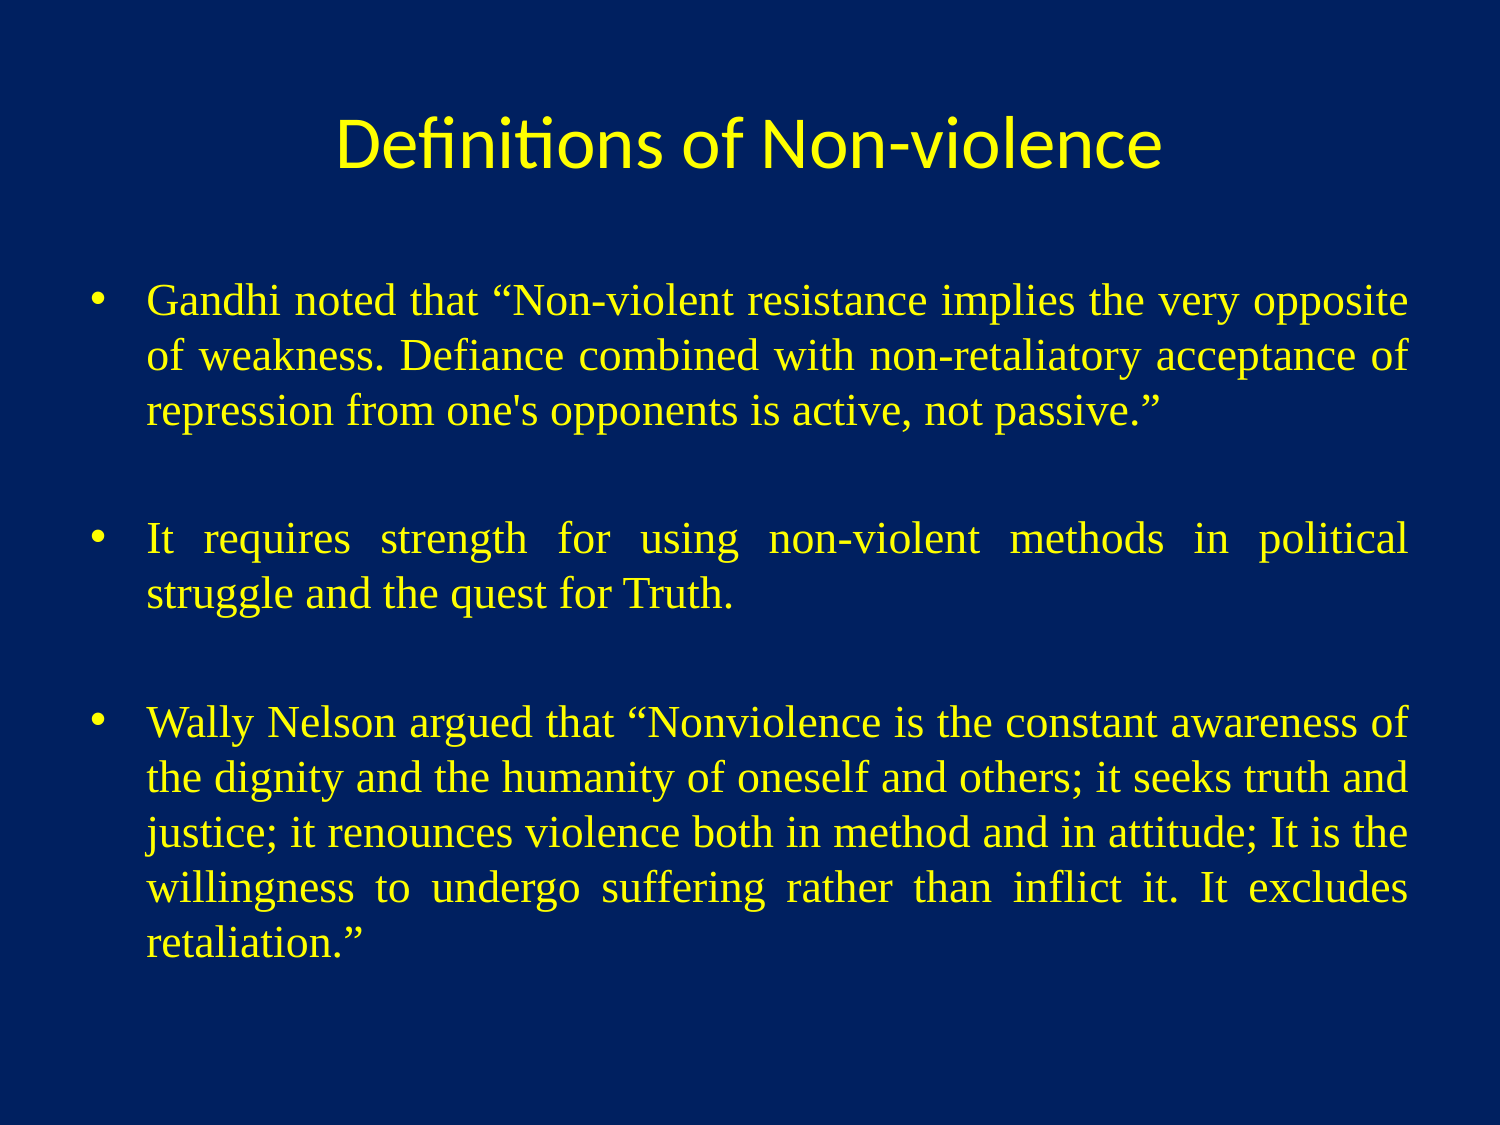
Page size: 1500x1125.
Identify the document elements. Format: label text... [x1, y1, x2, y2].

list Gandhi noted that “Non-violent resistance implies the very opposite of weakness. Defiance combined with non-retaliatory acceptance of repression from one's opponents is active, not passive.” It requires strength for using non-violent methods in political struggle and the quest for Truth. Wally Nelson argued that “Nonviolence is the constant awareness of the dignity and the humanity of oneself and others; it seeks truth and justice; it renounces violence both in method and in attitude; It is the willingness to undergo suffering rather than inflict it. It excludes retaliation.” [75, 262, 1425, 1005]
title Definitions of Non-violence [75, 45, 1425, 233]
